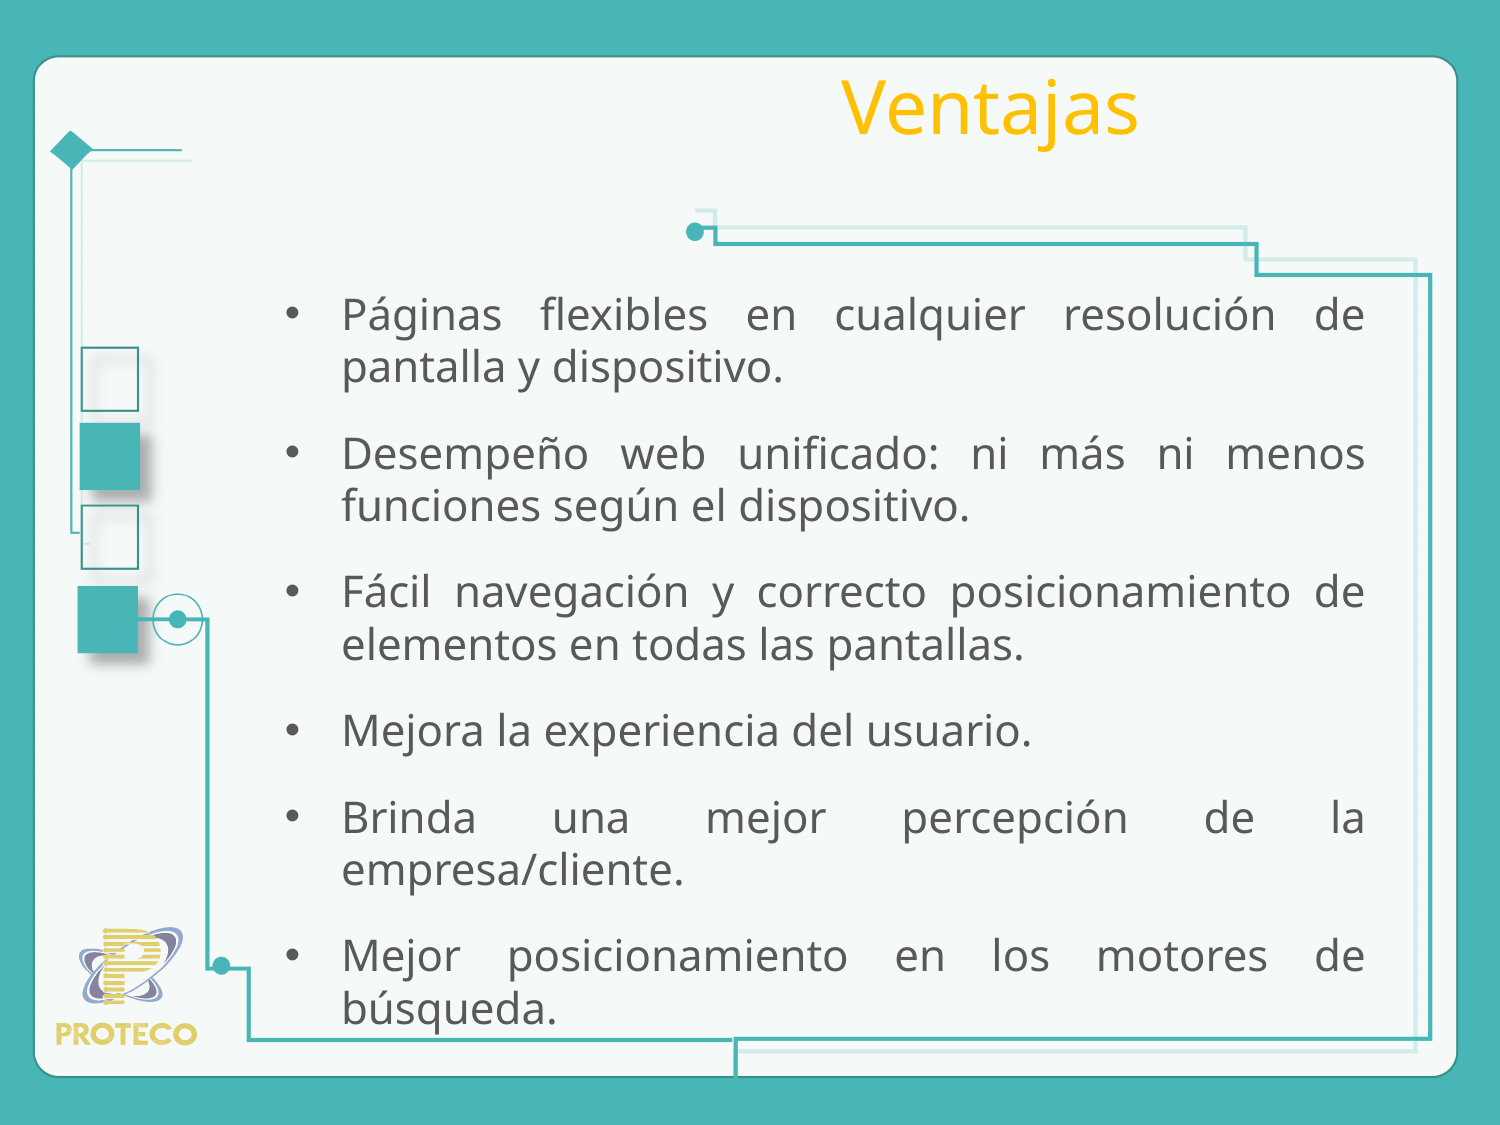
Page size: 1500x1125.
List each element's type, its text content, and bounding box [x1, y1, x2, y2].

title Ventajas [263, 62, 1155, 161]
picture [0, 0, 1500, 1125]
list Páginas flexibles en cualquier resolución de pantalla y dispositivo. Desempeño web unificado: ni más ni menos funciones según el dispositivo. Fácil navegación y correcto posicionamiento de elementos en todas las pantallas. Mejora la experiencia del usuario. Brinda una mejor percepción de la empresa/cliente. Mejor posicionamiento en los motores de búsqueda. [270, 279, 1382, 1056]
